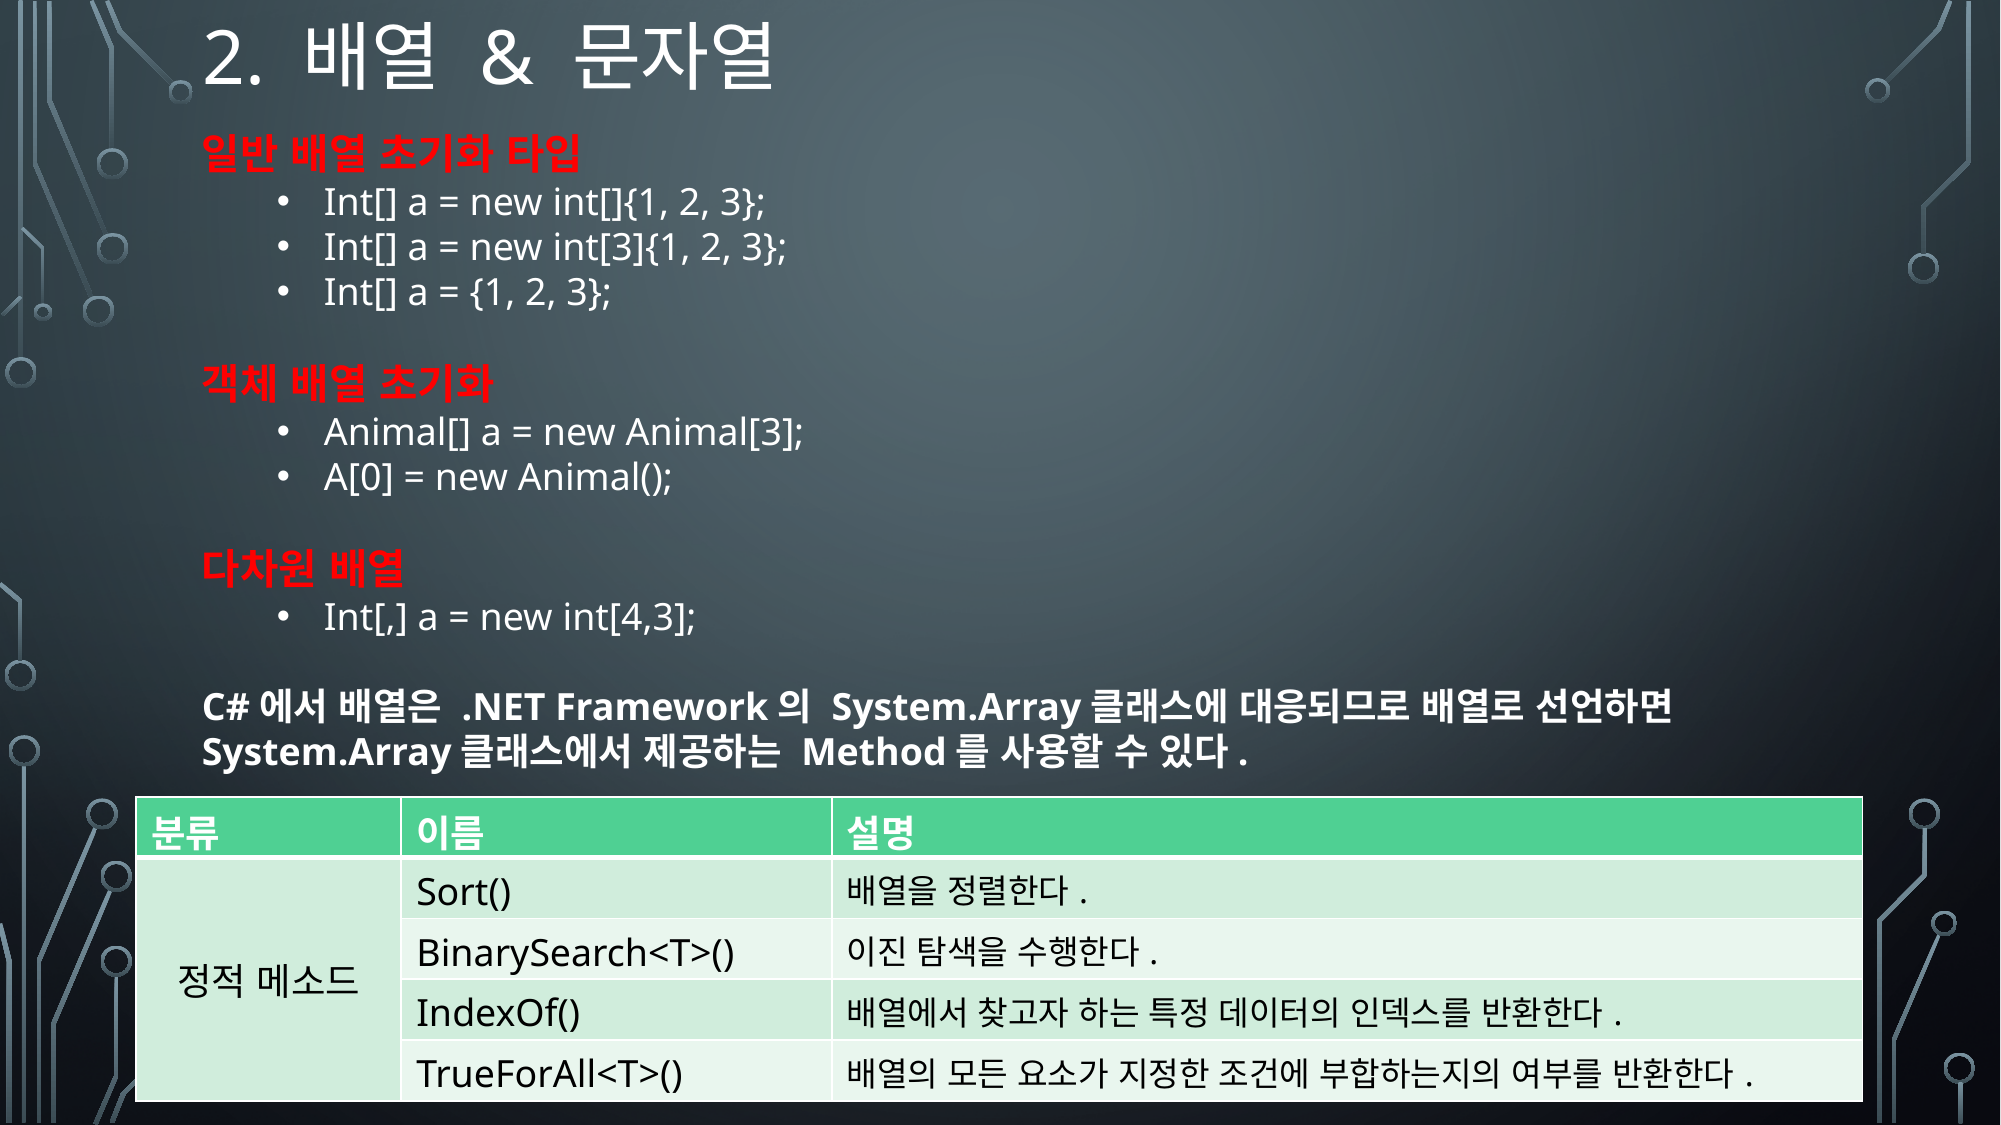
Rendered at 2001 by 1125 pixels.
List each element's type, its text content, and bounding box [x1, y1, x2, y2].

table_header 설명 [833, 798, 1862, 855]
table_cell 배열의 모든 요소가 지정한 조건에 부합하는지의 여부를 반환한다. [833, 1041, 1862, 1100]
table_header 이름 [402, 798, 831, 855]
title 2. 배열 & 문자열 [187, 0, 1813, 121]
table_cell TrueForAll<T>() [402, 1041, 831, 1100]
table_cell 배열에서 찾고자 하는 특정 데이터의 인덱스를 반환한다. [833, 980, 1862, 1039]
table_cell Sort() [402, 860, 831, 918]
table_cell 이진 탐색을 수행한다. [833, 919, 1862, 978]
table_cell 정적 메소드 [137, 860, 400, 1100]
table_cell BinarySearch<T>() [402, 919, 831, 978]
table_cell 배열을 정렬한다. [833, 860, 1862, 918]
table_header 분류 [137, 798, 400, 855]
text_box 일반 배열 초기화 타입 Int[] a = new int[]{1, 2, 3}; Int[] a = new int[3]{1, 2, 3}; Int[] a = {1, 2, 3}; 객체 배열 초기화 Animal[] a = new Animal[3]; A[0] = new Animal(); 다차원 배열 Int[,] a = new int[4,3]; C#에서 배열은 .NET Framework의 System.Array클래스에 대응되므로 배열로 선언하면 System.Array클래스에서 제공하는 Method를 사용할 수 있다. [187, 120, 1812, 781]
table_cell IndexOf() [402, 980, 831, 1039]
